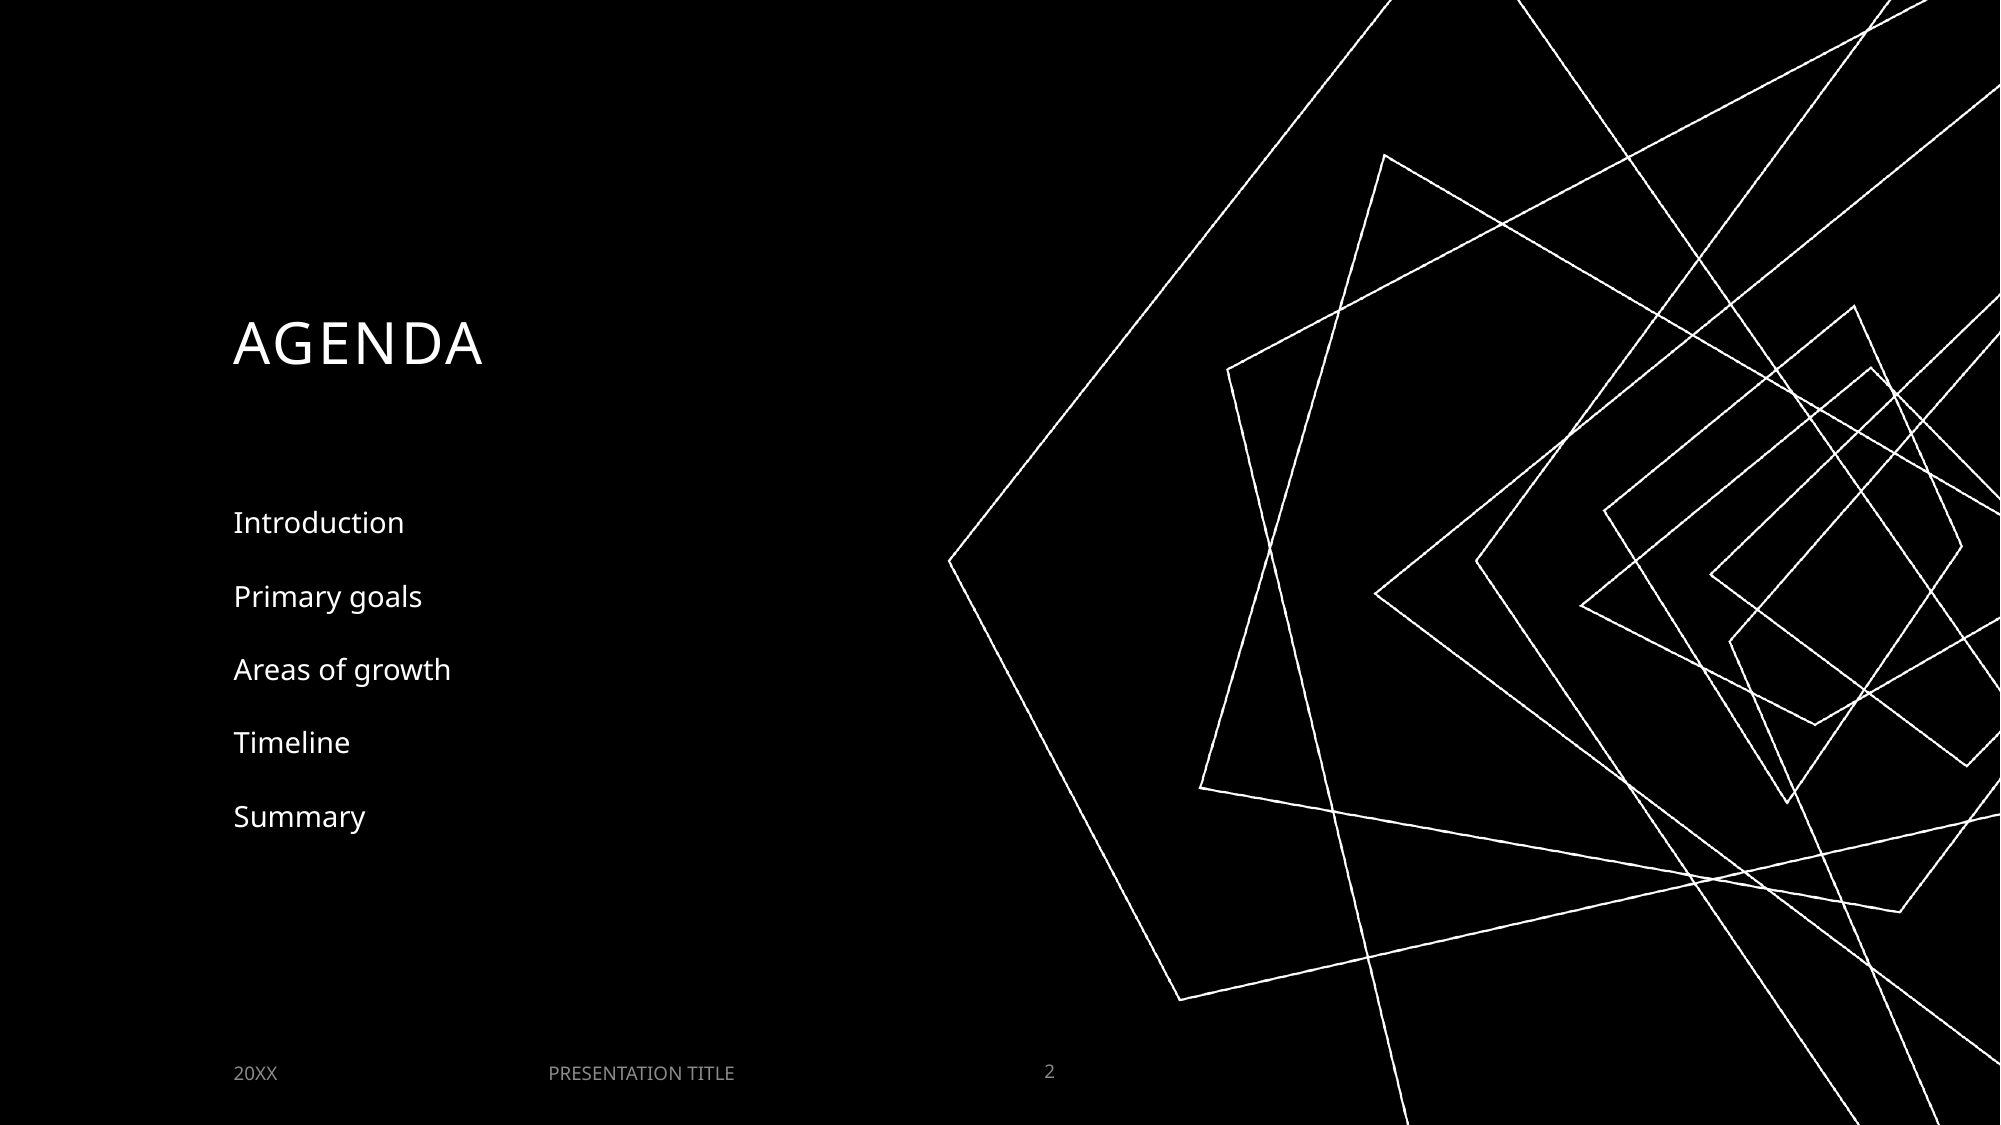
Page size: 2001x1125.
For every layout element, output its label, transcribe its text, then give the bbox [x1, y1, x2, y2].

slide_number 20XX [218, 1042, 381, 1103]
footer PRESENTATION TITLE [437, 1042, 846, 1103]
list Introduction Primary goals Areas of growth Timeline Summary [218, 479, 694, 893]
slide_number 2 [908, 1042, 1071, 1103]
picture [900, 0, 2000, 1125]
title AGENDA [218, 167, 694, 385]
